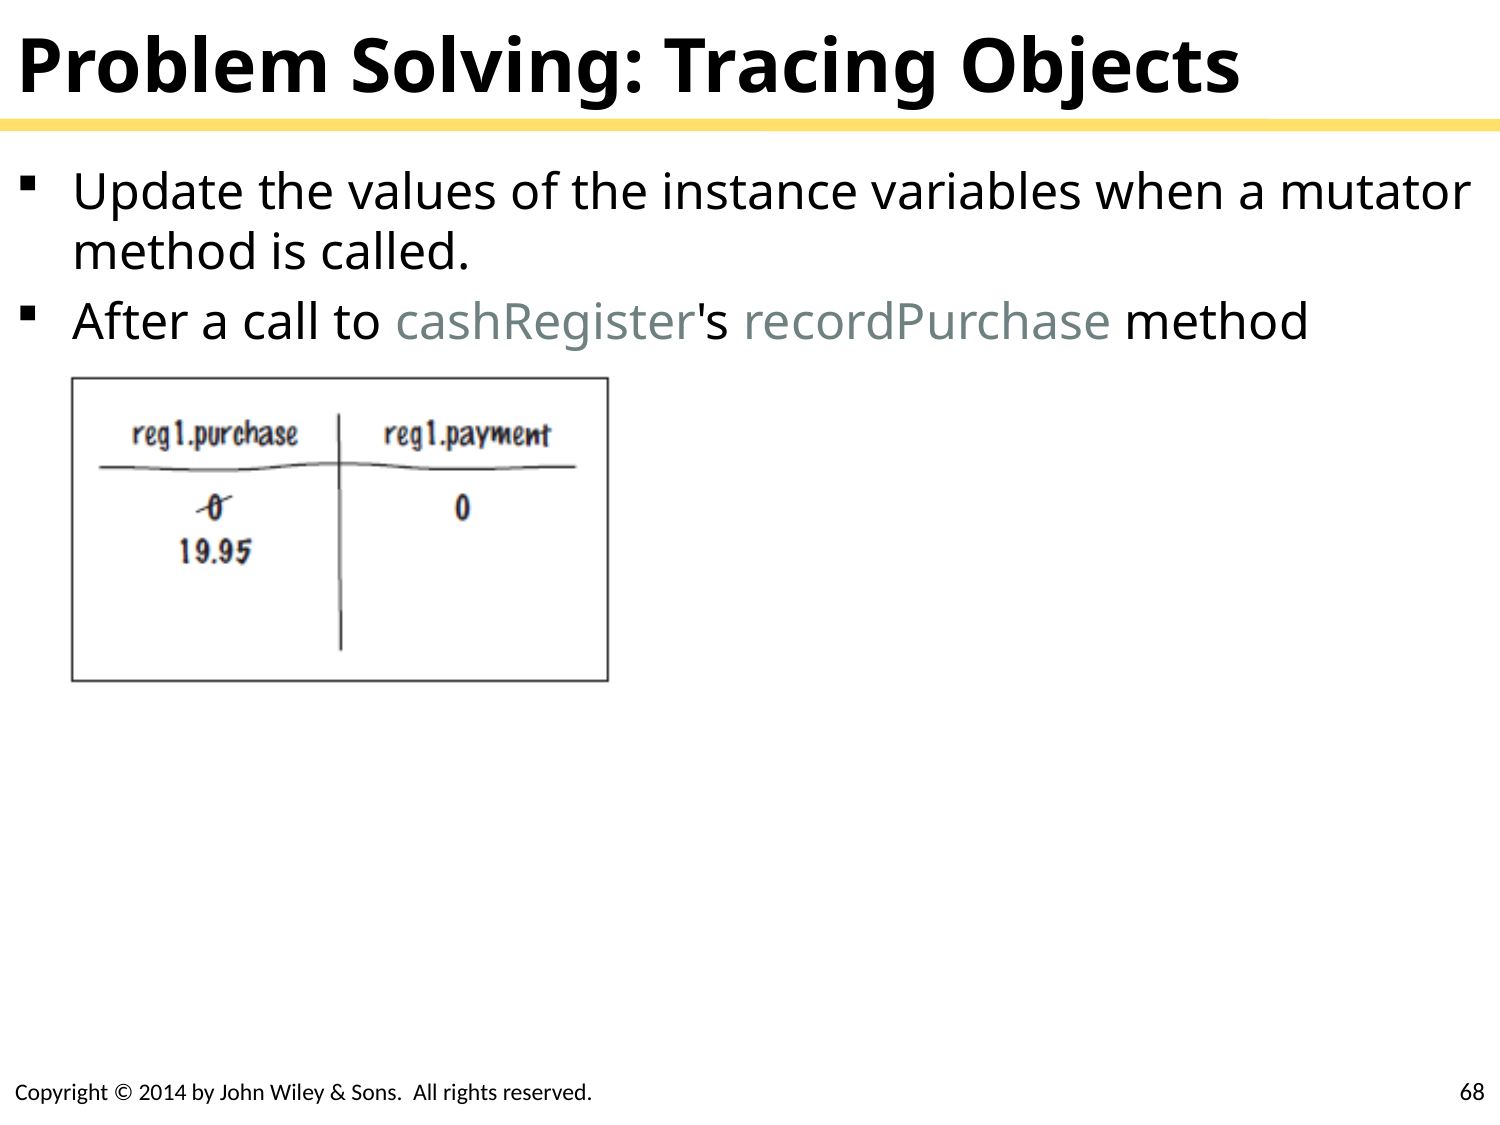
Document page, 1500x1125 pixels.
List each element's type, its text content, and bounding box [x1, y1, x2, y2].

title Problem Solving: Tracing Objects [1, 0, 1500, 125]
picture [59, 364, 620, 691]
list Update the values of the instance variables when a mutator method is called. After a call to cashRegister's recordPurchase method [1, 152, 1500, 1016]
